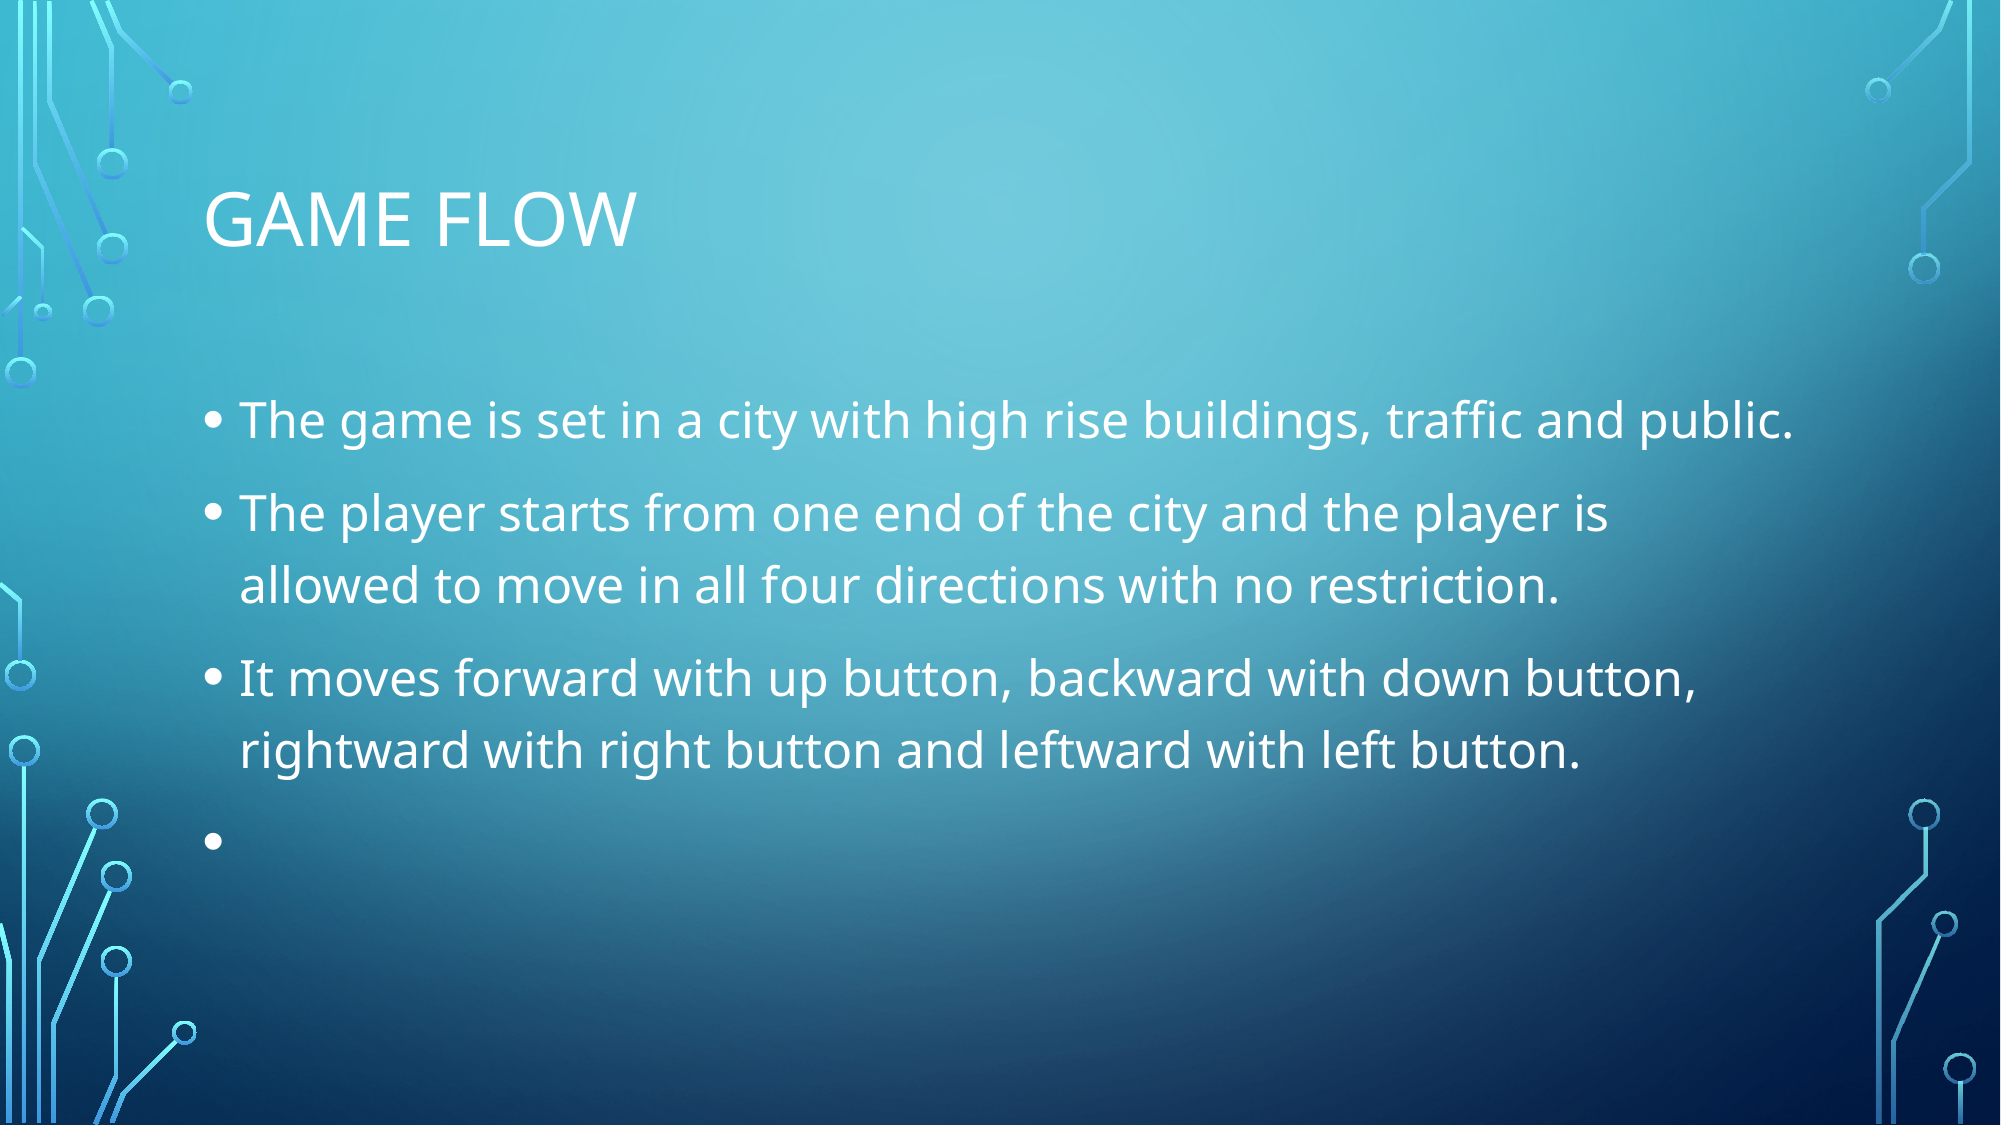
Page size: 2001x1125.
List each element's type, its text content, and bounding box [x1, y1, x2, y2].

list The game is set in a city with high rise buildings, traffic and public. The player starts from one end of the city and the player is allowed to move in all four directions with no restriction. It moves forward with up button, backward with down button, rightward with right button and leftward with left button. [187, 369, 1813, 950]
title Game Flow [187, 101, 1813, 344]
